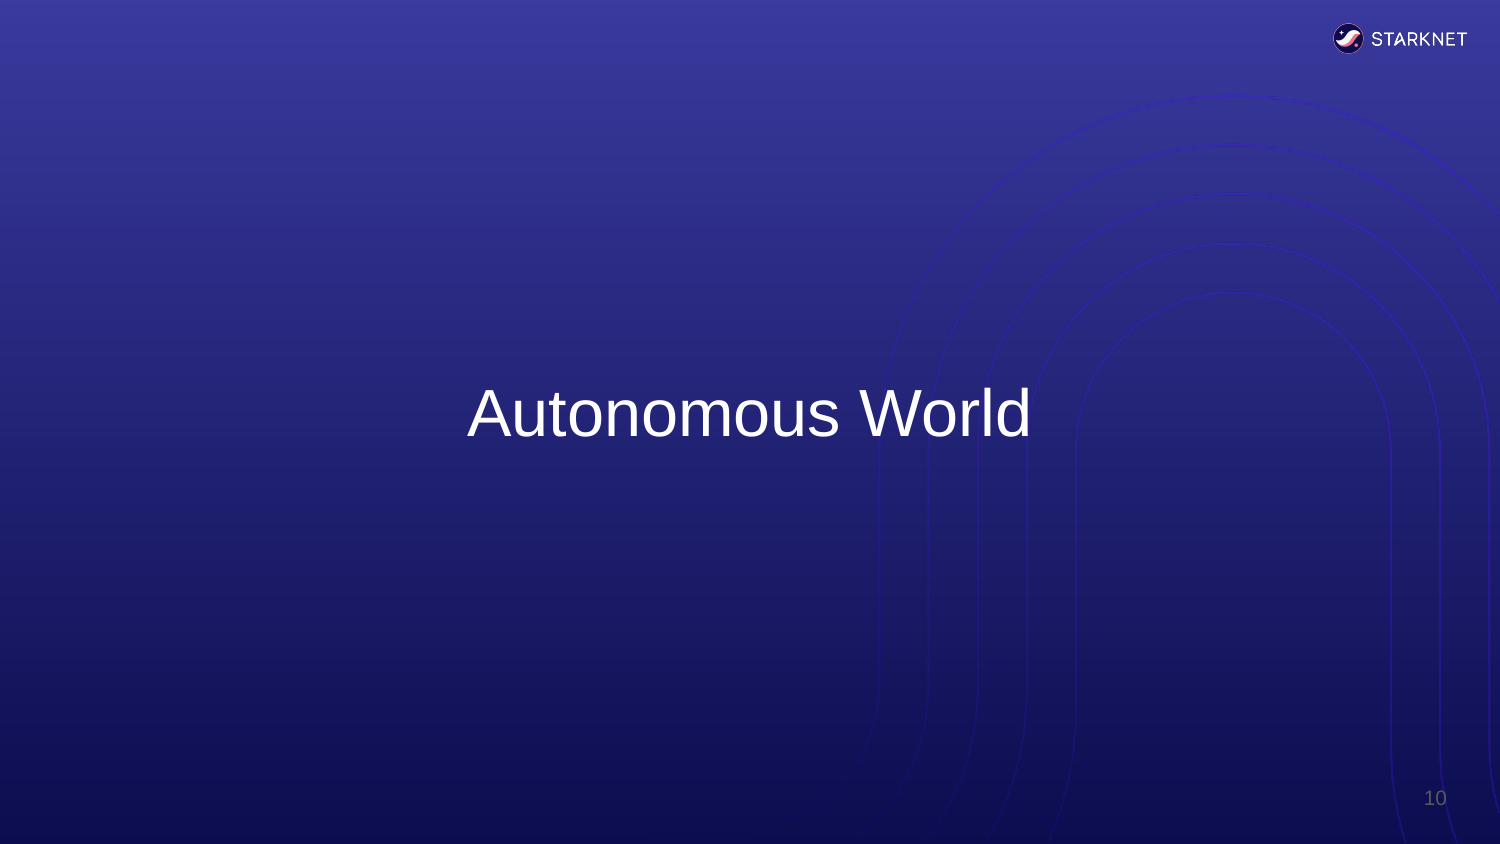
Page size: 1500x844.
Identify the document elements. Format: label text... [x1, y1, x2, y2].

text_box Autonomous World [254, 355, 1246, 489]
picture [1333, 23, 1469, 54]
slide_number ‹#› [1371, 764, 1462, 830]
